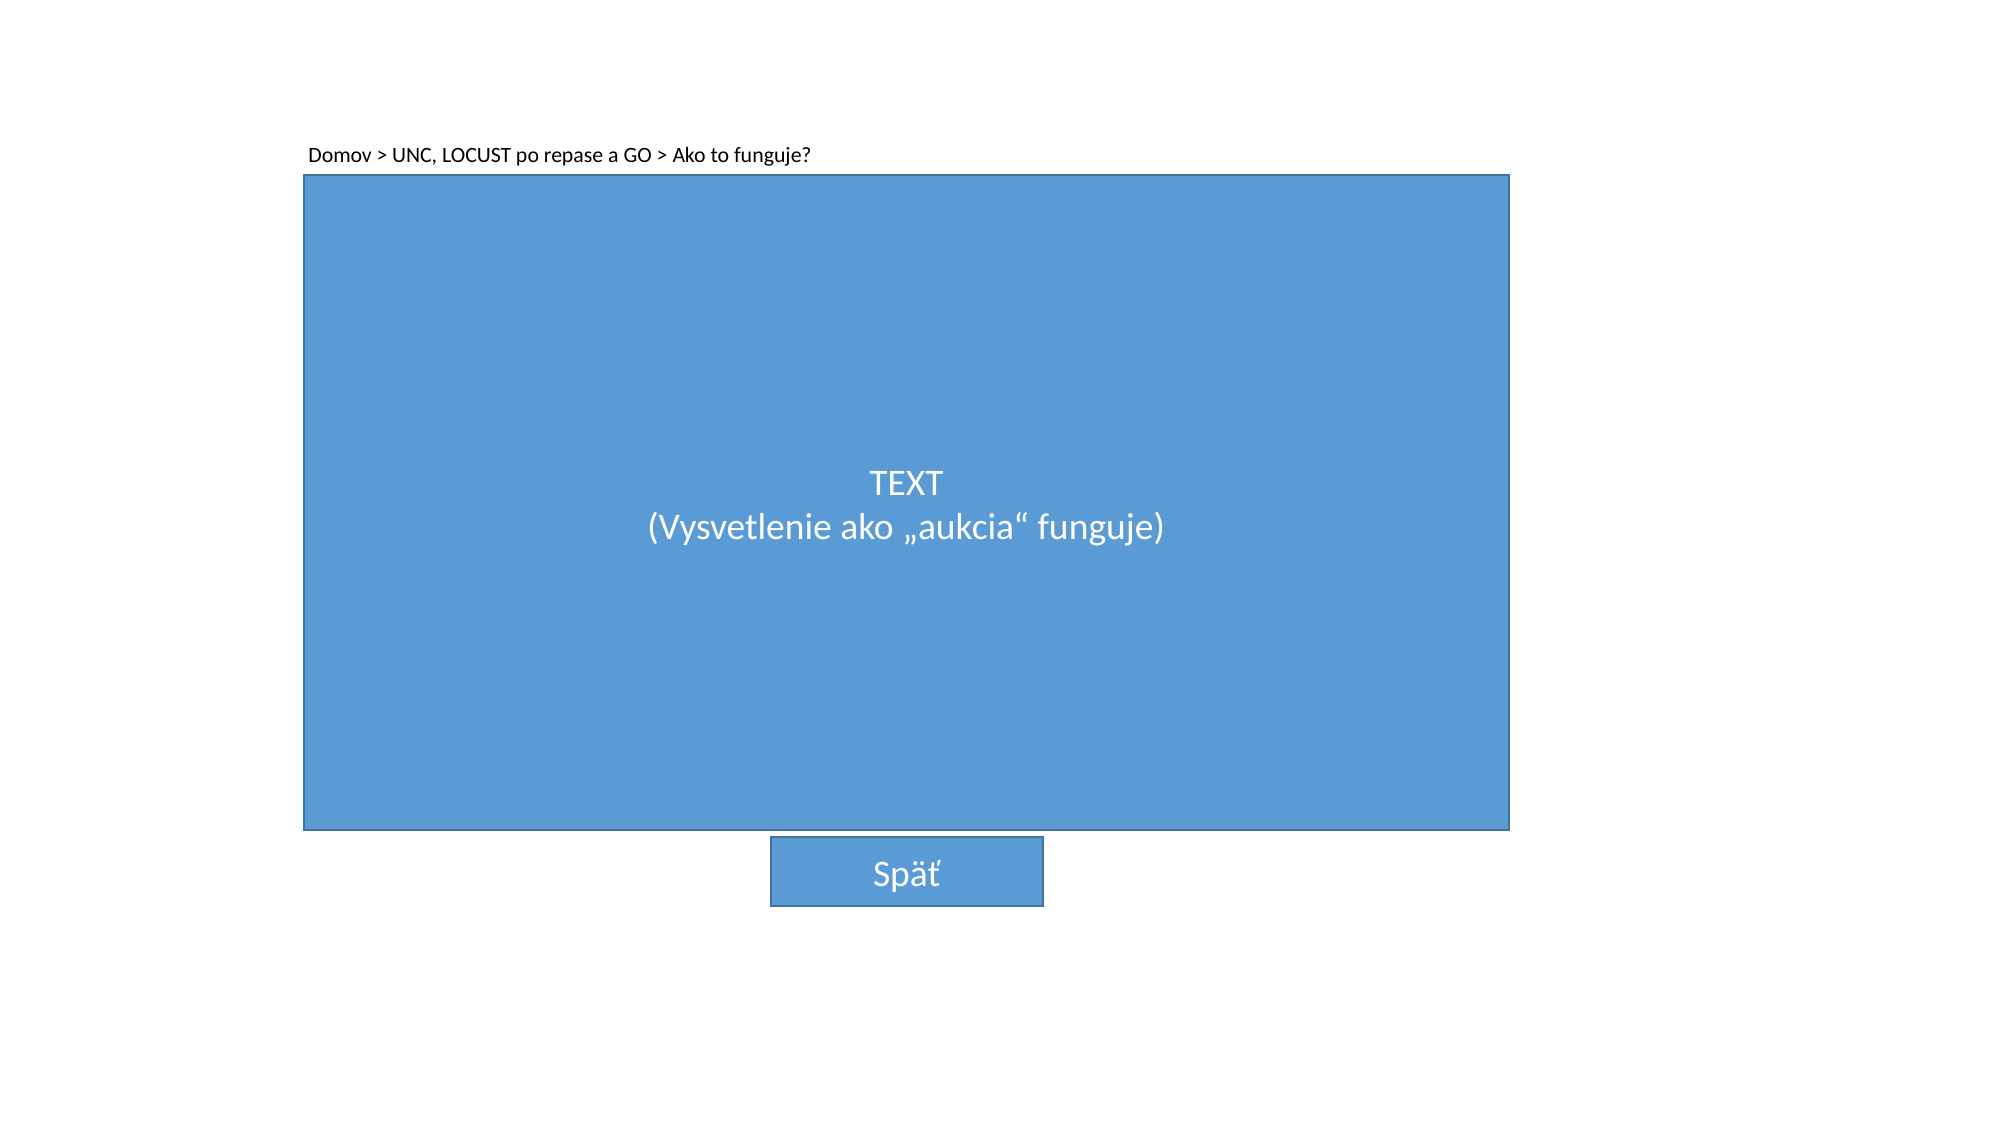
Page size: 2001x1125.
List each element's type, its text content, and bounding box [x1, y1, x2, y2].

text_box TEXT (Vysvetlenie ako „aukcia“ funguje) [303, 174, 1510, 831]
text_box Domov > UNC, LOCUST po repase a GO > Ako to funguje? [293, 133, 828, 174]
text_box Späť [770, 836, 1044, 907]
